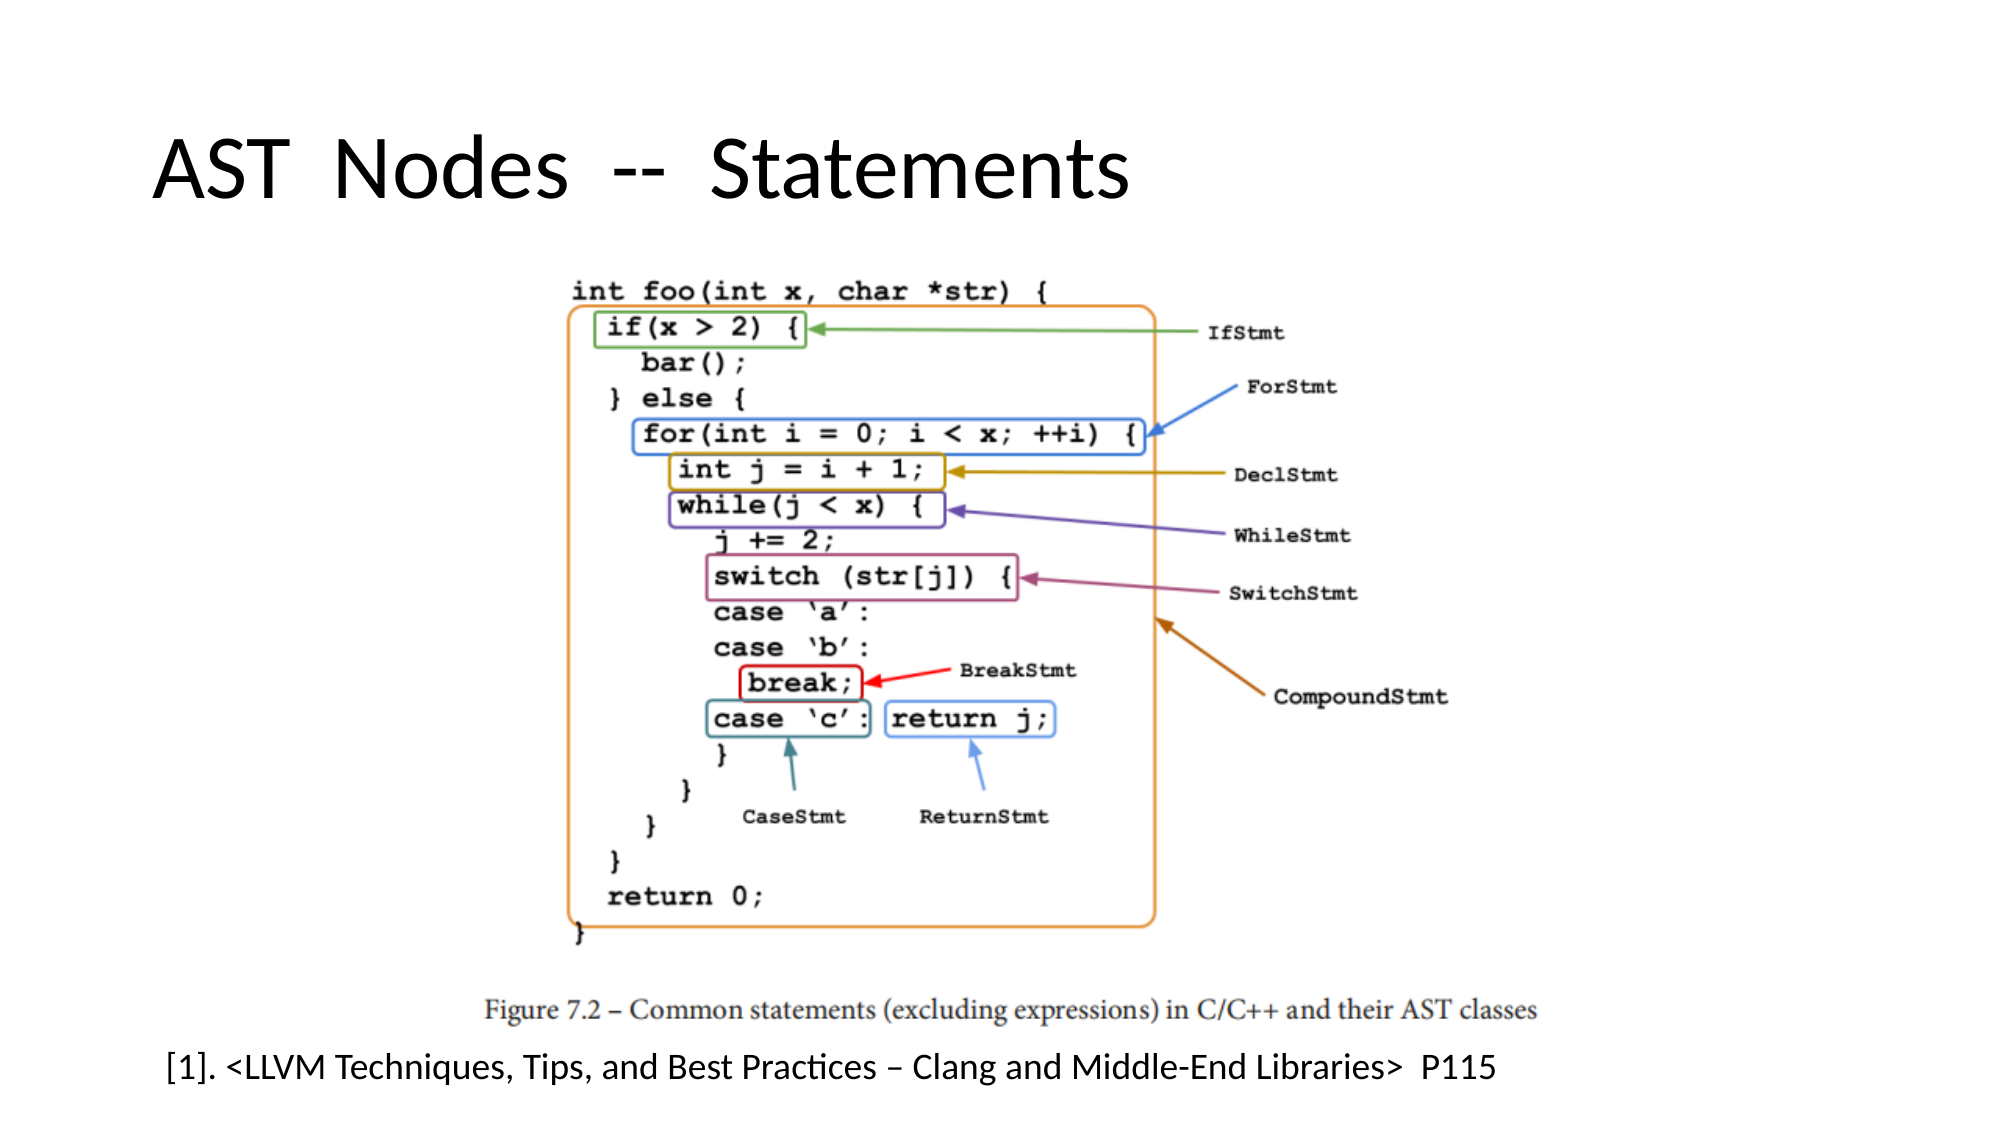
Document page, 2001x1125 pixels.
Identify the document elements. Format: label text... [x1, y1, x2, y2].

picture [445, 250, 1569, 1044]
text_box [1]. <LLVM Techniques, Tips, and Best Practices – Clang and Middle-End Libraries> P115 [150, 1034, 1793, 1095]
title AST Nodes -- Statements [137, 59, 1863, 278]
